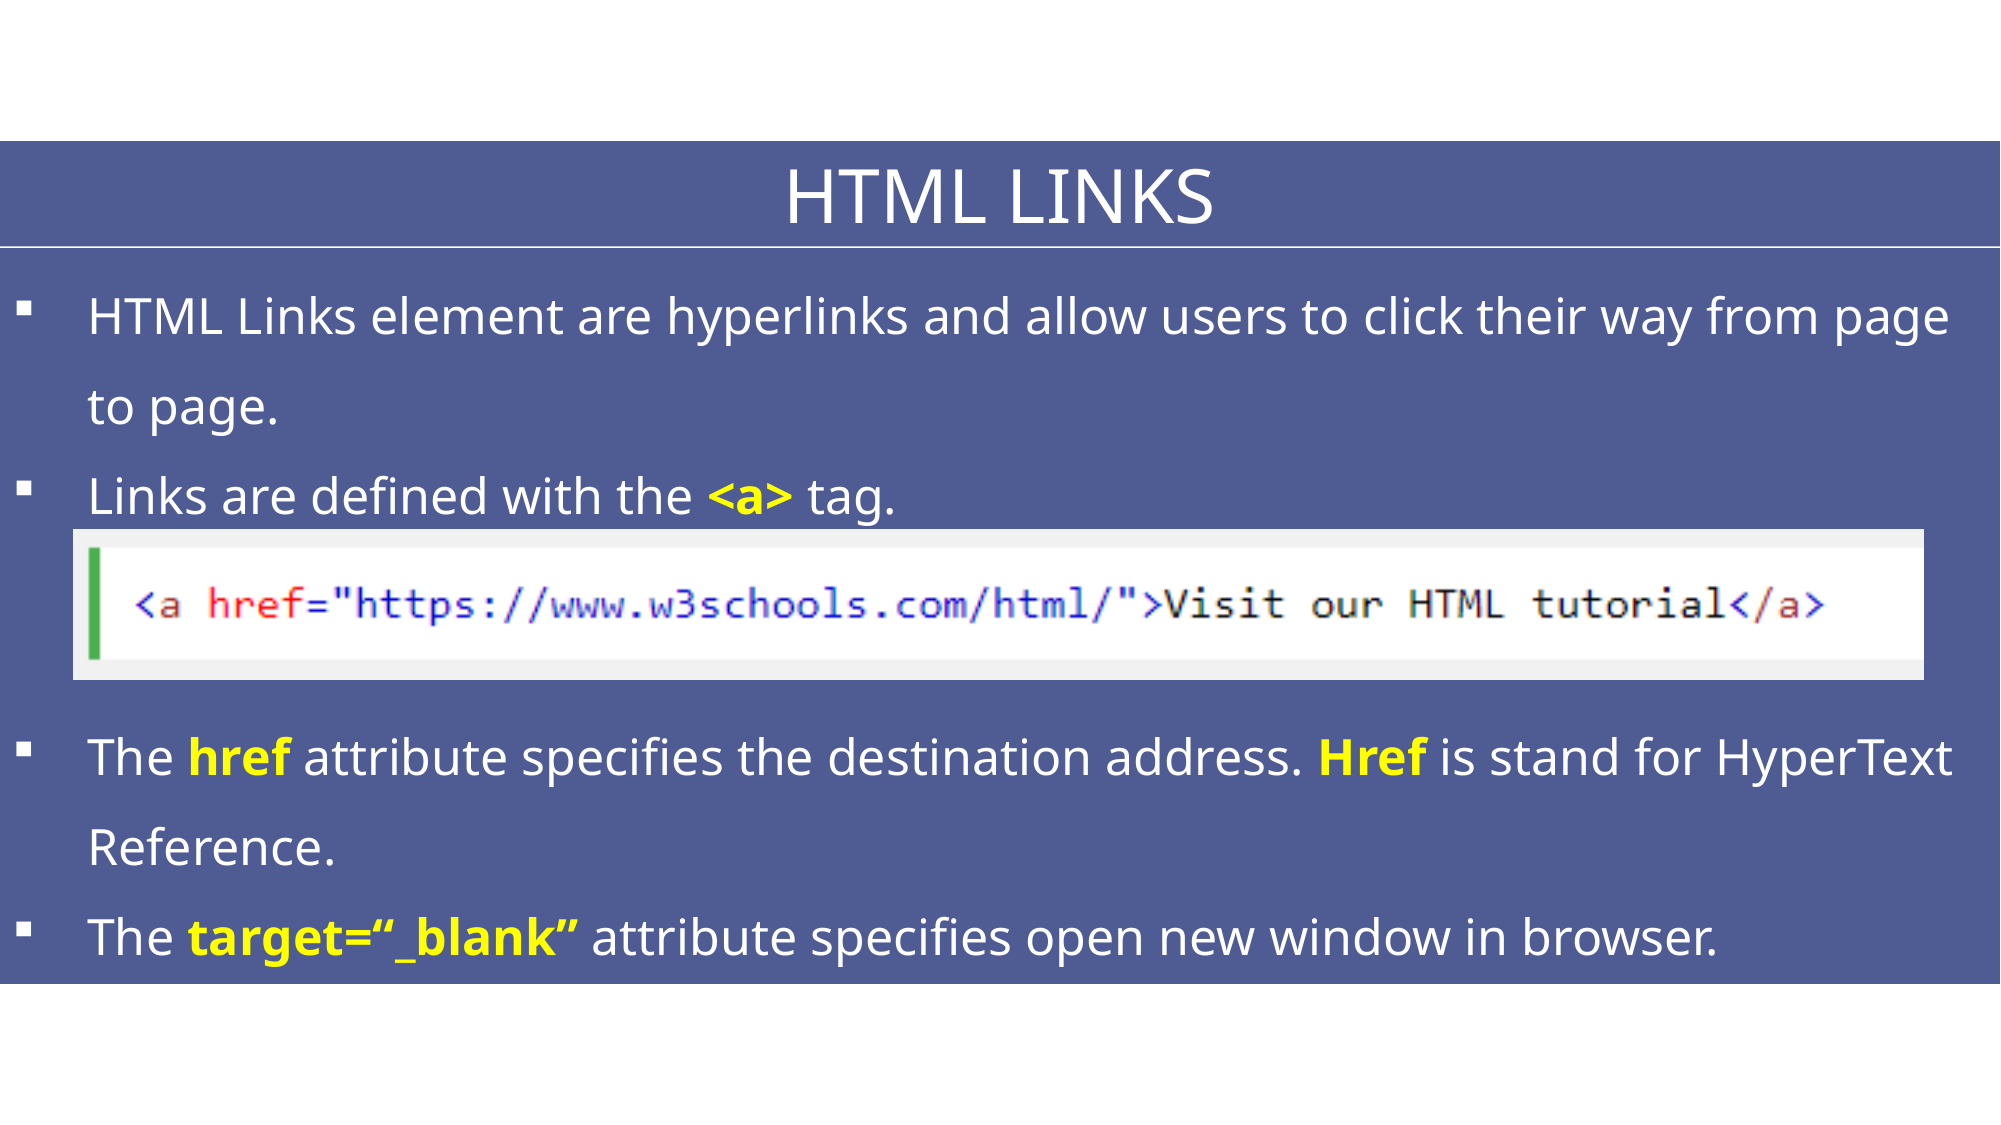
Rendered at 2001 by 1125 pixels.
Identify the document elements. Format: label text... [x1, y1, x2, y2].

text_box The href attribute specifies the destination address. Href is stand for HyperText Reference. The target=“_blank” attribute specifies open new window in browser. [0, 687, 2000, 984]
text_box HTML LINKS [0, 141, 2000, 246]
picture [73, 528, 1924, 680]
text_box HTML Links element are hyperlinks and allow users to click their way from page to page. Links are defined with the <a> tag. [0, 248, 2000, 687]
